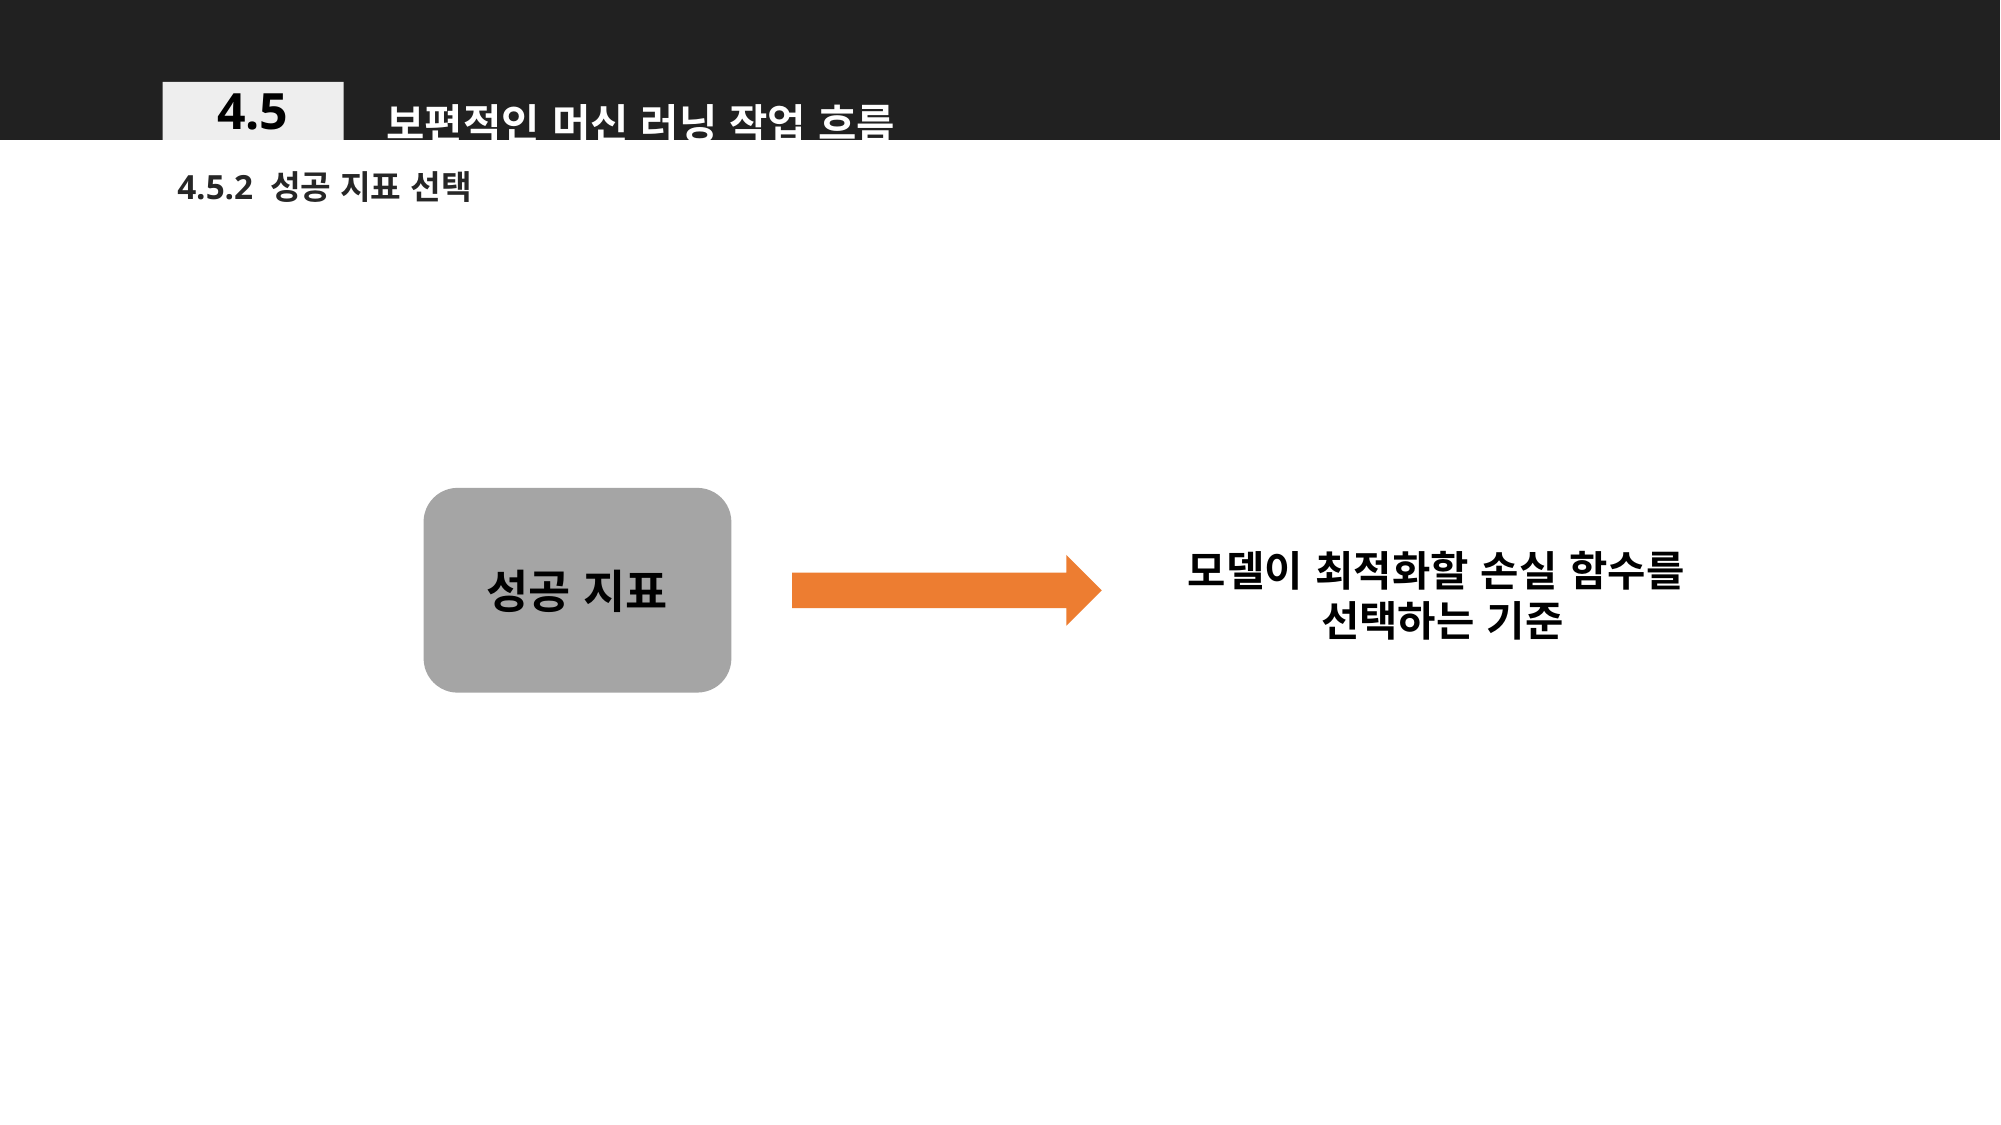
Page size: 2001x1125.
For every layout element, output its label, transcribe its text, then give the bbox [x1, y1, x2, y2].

text_box [0, 0, 2000, 141]
text_box [161, 81, 202, 141]
text_box 성공 지표 [472, 554, 683, 625]
text_box [422, 486, 733, 694]
text_box [304, 81, 345, 138]
text_box [791, 552, 1104, 629]
text_box 보편적인 머신 러닝 작업 흐름 [371, 65, 911, 138]
text_box 4.5.2 성공 지표 선택 [162, 138, 955, 214]
text_box 4.5 [202, 72, 304, 138]
text_box 모델이 최적화할 손실 함수를 선택하는 기준 [1173, 537, 1712, 653]
